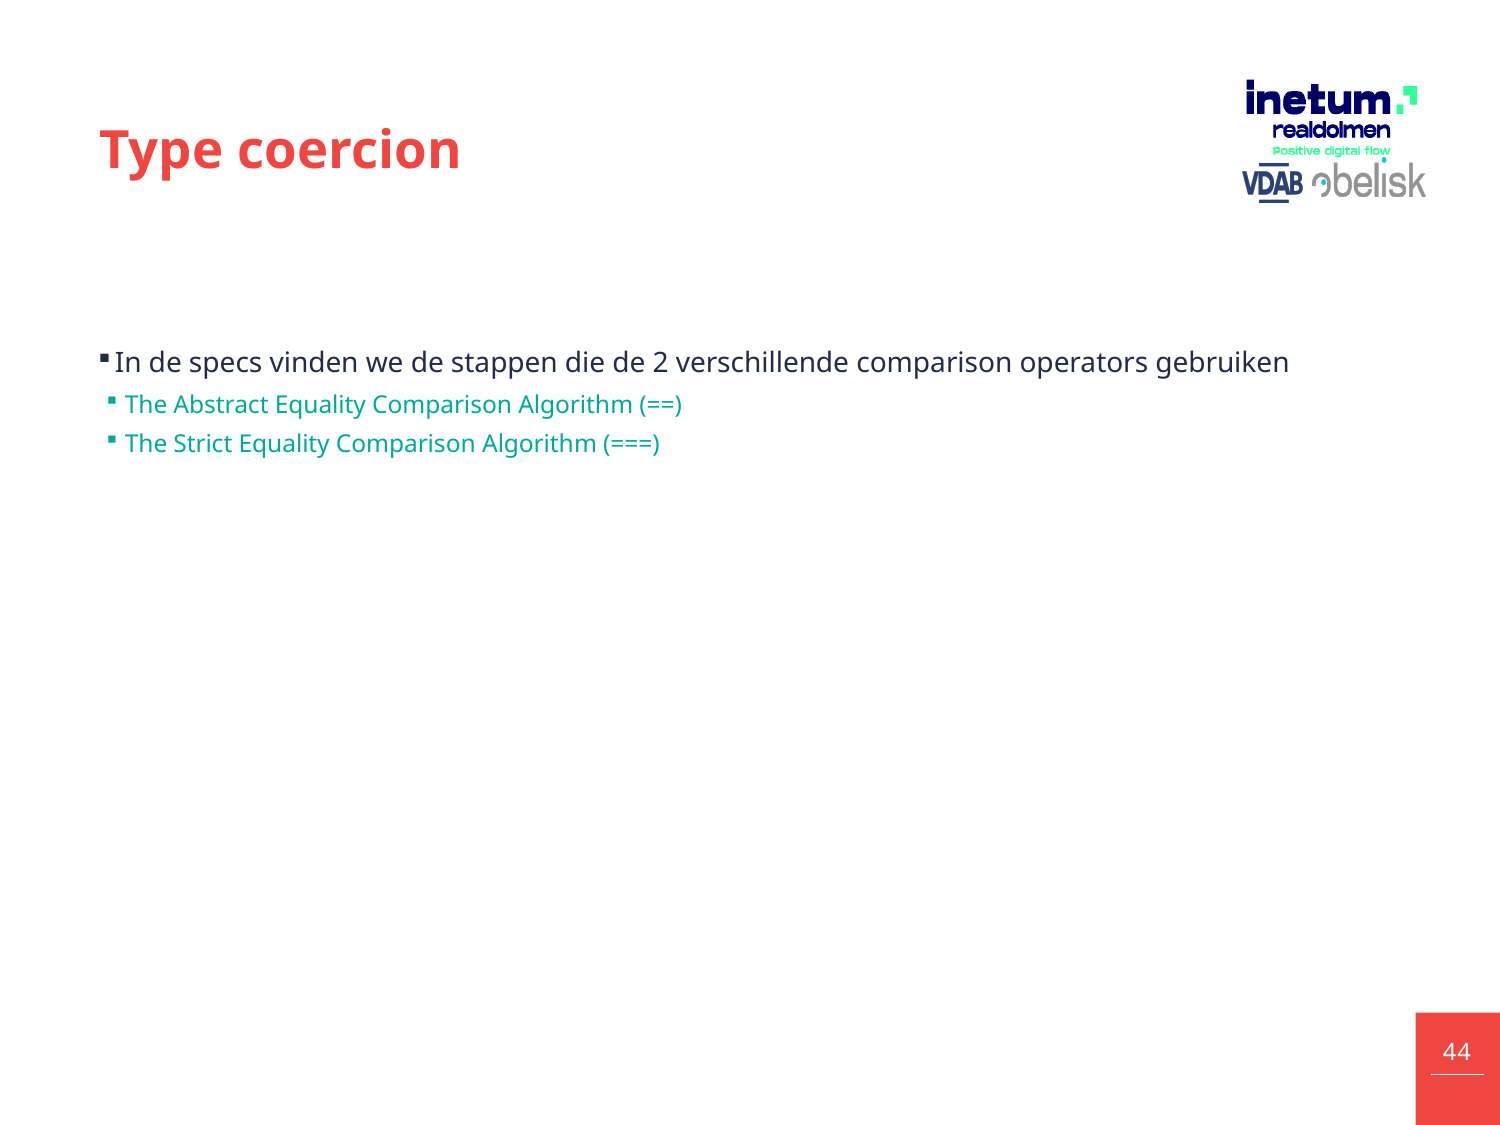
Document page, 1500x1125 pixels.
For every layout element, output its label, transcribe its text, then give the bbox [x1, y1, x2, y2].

list In de specs vinden we de stappen die de 2 verschillende comparison operators gebruiken The Abstract Equality Comparison Algorithm (==) The Strict Equality Comparison Algorithm (===) [83, 326, 1400, 534]
picture [1233, 52, 1431, 203]
title Type coercion [83, 114, 1229, 181]
